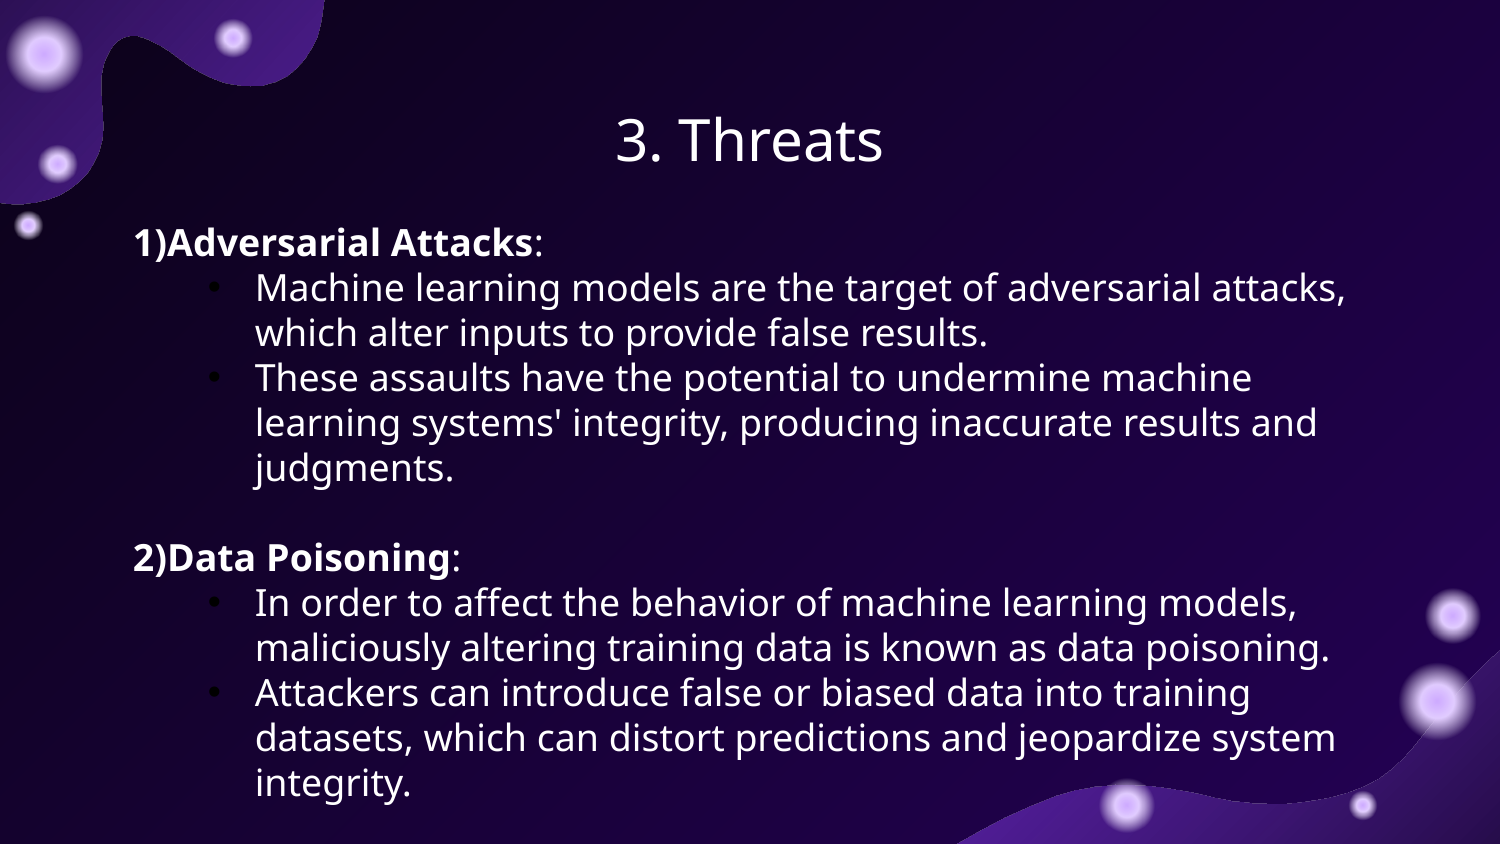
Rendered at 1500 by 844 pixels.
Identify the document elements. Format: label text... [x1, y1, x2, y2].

text_box 1)Adversarial Attacks: Machine learning models are the target of adversarial attacks, which alter inputs to provide false results. These assaults have the potential to undermine machine learning systems' integrity, producing inaccurate results and judgments. 2)Data Poisoning: In order to affect the behavior of machine learning models, maliciously altering training data is known as data poisoning. Attackers can introduce false or biased data into training datasets, which can distort predictions and jeopardize system integrity. [118, 166, 1420, 812]
title 3. Threats [118, 88, 1382, 166]
